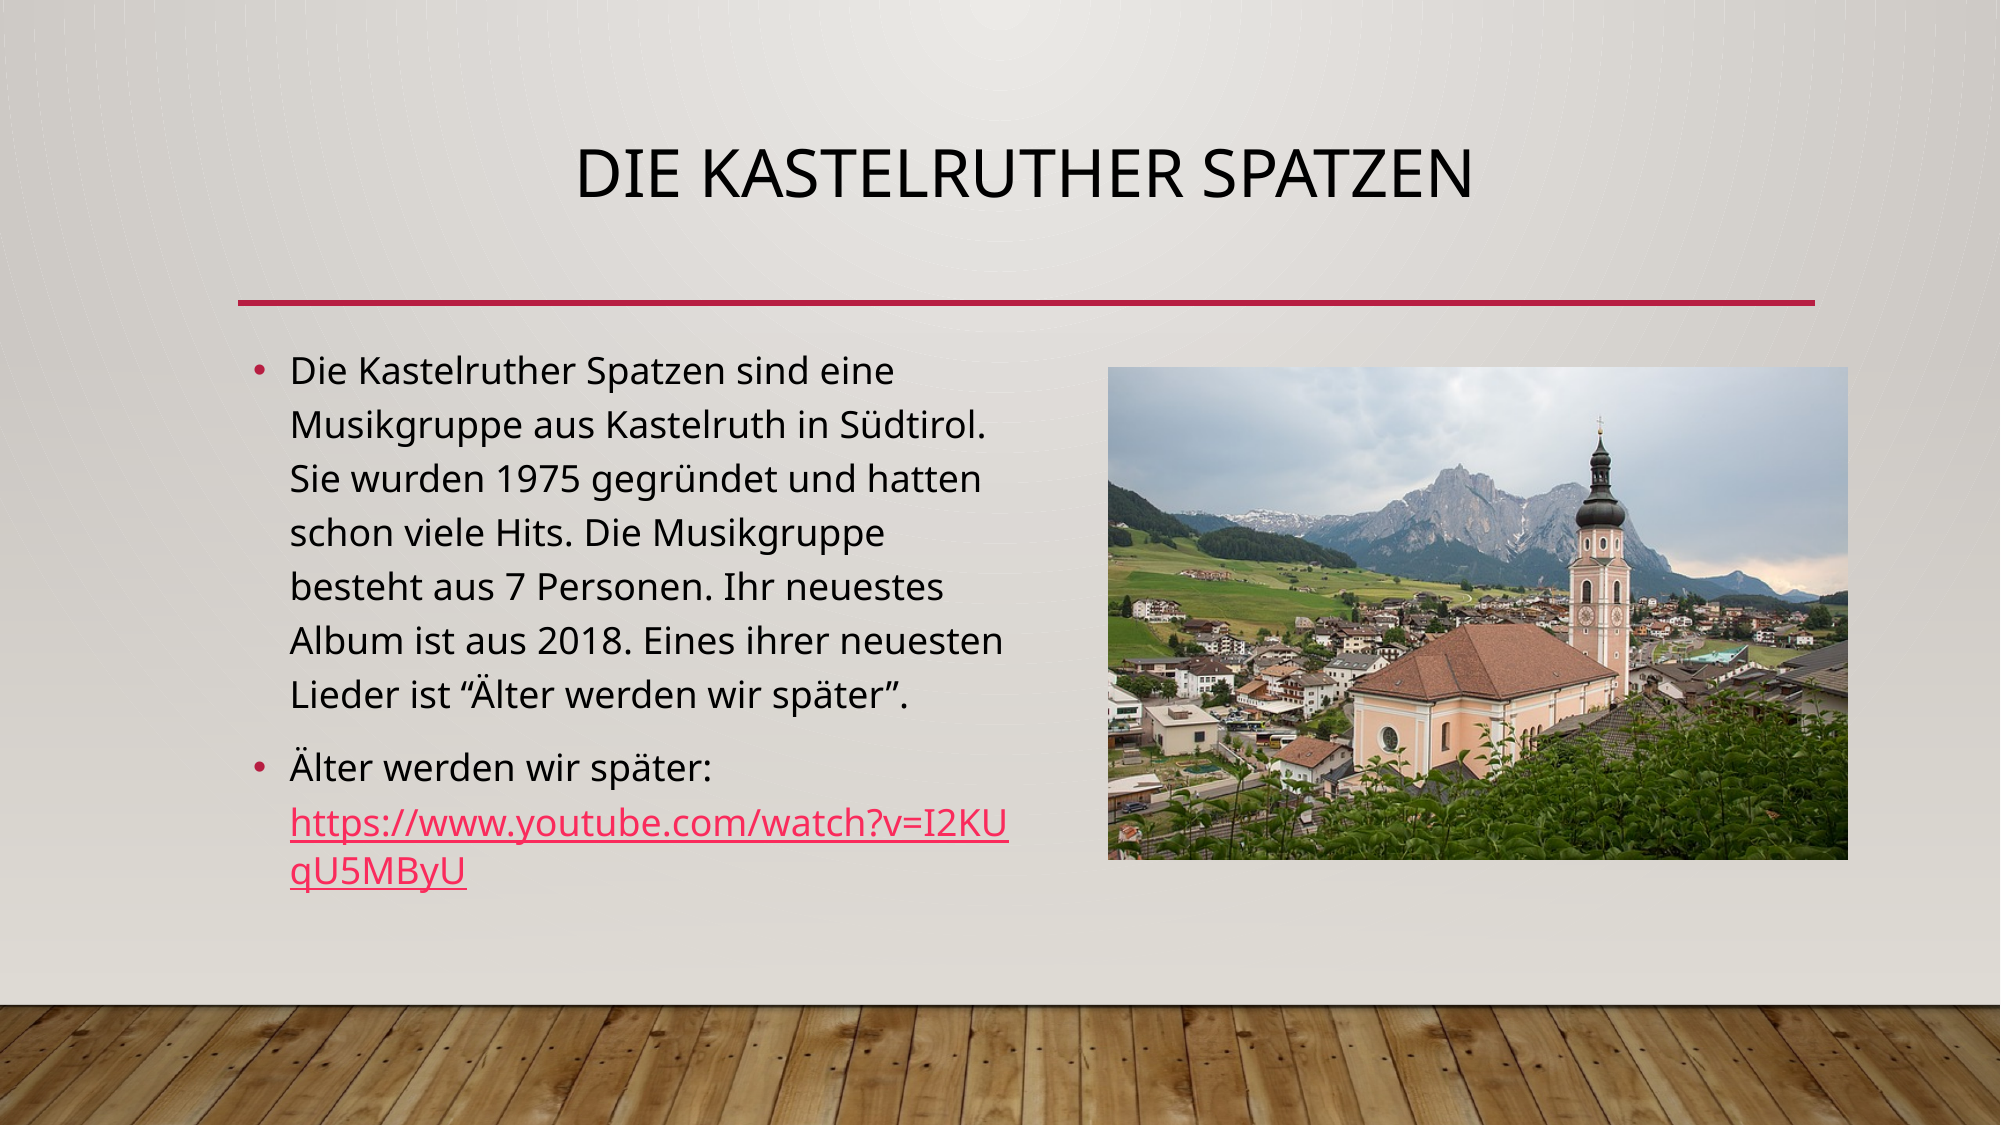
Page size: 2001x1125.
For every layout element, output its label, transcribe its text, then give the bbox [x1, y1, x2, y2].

picture [1108, 367, 1848, 860]
list Die Kastelruther Spatzen sind eine Musikgruppe aus Kastelruth in Südtirol. Sie wurden 1975 gegründet und hatten schon viele Hits. Die Musikgruppe besteht aus 7 Personen. Ihr neuestes Album ist aus 2018. Eines ihrer neuesten Lieder ist “Älter werden wir später”. Älter werden wir später: https://www.youtube.com/watch?v=I2KUqU5MByU [238, 330, 1025, 897]
picture [0, 1005, 2000, 1125]
title Die Kastelruther Spatzen [238, 131, 1814, 305]
